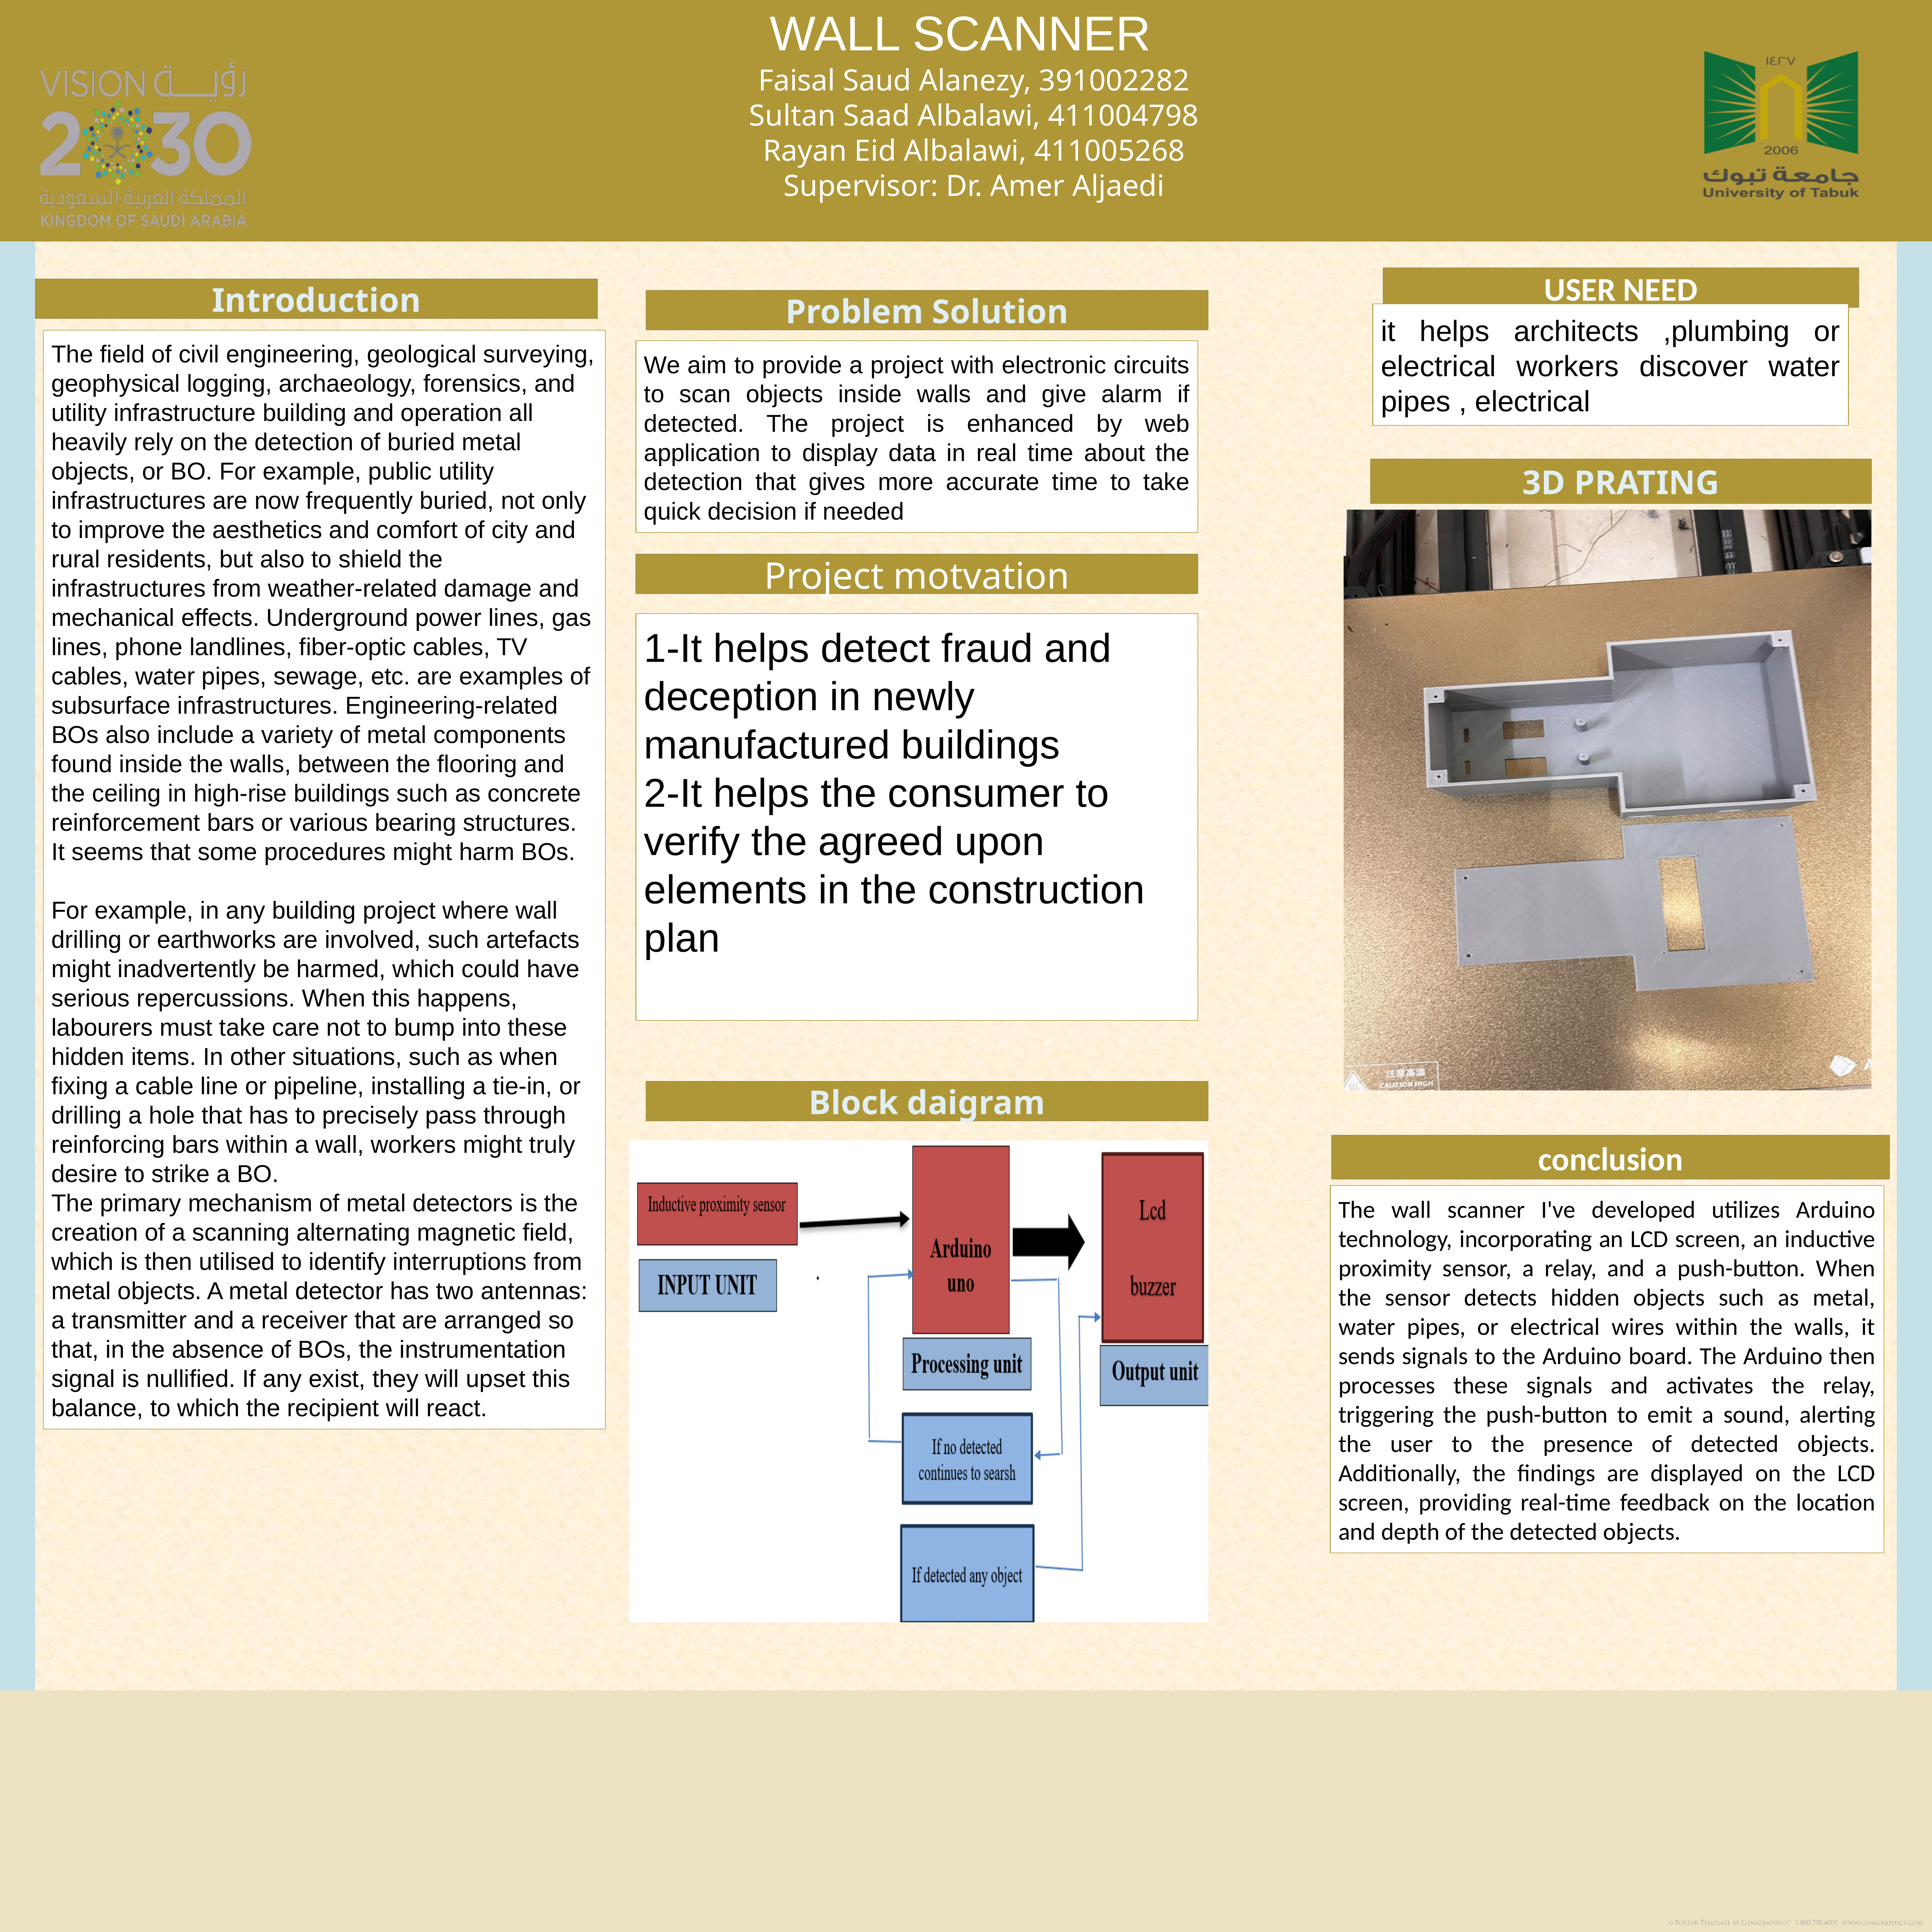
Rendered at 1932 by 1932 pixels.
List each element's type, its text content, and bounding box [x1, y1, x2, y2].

text_box The field of civil engineering, geological surveying, geophysical logging, archaeology, forensics, and utility infrastructure building and operation all heavily rely on the detection of buried metal objects, or BO. For example, public utility infrastructures are now frequently buried, not only to improve the aesthetics and comfort of city and rural residents, but also to shield the infrastructures from weather-related damage and mechanical effects. Underground power lines, gas lines, phone landlines, fiber-optic cables, TV cables, water pipes, sewage, etc. are examples of subsurface infrastructures. Engineering-related BOs also include a variety of metal components found inside the walls, between the flooring and the ceiling in high-rise buildings such as concrete reinforcement bars or various bearing structures. It seems that some procedures might harm BOs. For example, in any building project where wall drilling or earthworks are involved, such artefacts might inadvertently be harmed, which could have serious repercussions. When this happens, labourers must take care not to bump into these hidden items. In other situations, such as when fixing a cable line or pipeline, installing a tie-in, or drilling a hole that has to precisely pass through reinforcing bars within a wall, workers might truly desire to strike a BO. The primary mechanism of metal detectors is the creation of a scanning alternating magnetic field, which is then utilised to identify interruptions from metal objects. A metal detector has two antennas: a transmitter and a receiver that are arranged so that, in the absence of BOs, the instrumentation signal is nullified. If any exist, they will upset this balance, to which the recipient will react. [43, 330, 605, 1429]
text_box 1-It helps detect fraud and deception in newly manufactured buildings 2-It helps the consumer to verify the agreed upon elements in the construction plan [636, 614, 1198, 1021]
text_box Block daigram [645, 1081, 1209, 1121]
text_box Faisal Saud Alanezy, 391002282 Sultan Saad Albalawi, 411004798 Rayan Eid Albalawi, 411005268 Supervisor: Dr. Amer Aljaedi [264, 73, 1672, 190]
text_box WALL SCANNER [316, 0, 1605, 73]
text_box The wall scanner I've developed utilizes Arduino technology, incorporating an LCD screen, an inductive proximity sensor, a relay, and a push-button. When the sensor detects hidden objects such as metal, water pipes, or electrical wires within the walls, it sends signals to the Arduino board. The Arduino then processes these signals and activates the relay, triggering the push-button to emit a sound, alerting the user to the presence of detected objects. Additionally, the findings are displayed on the LCD screen, providing real-time feedback on the location and depth of the detected objects. [1330, 1185, 1884, 1553]
picture [1672, 46, 1890, 205]
picture [35, 242, 1897, 1690]
text_box it helps architects ,plumbing or electrical workers discover water pipes , electrical [1373, 304, 1849, 426]
picture [1669, 1917, 1923, 1926]
text_box USER NEED [1383, 267, 1859, 308]
text_box Project motvation [635, 554, 1199, 595]
text_box 3D PRATING [1370, 458, 1872, 504]
picture [40, 62, 252, 227]
text_box Problem Solution [645, 290, 1209, 330]
text_box We aim to provide a project with electronic circuits to scan objects inside walls and give alarm if detected. The project is enhanced by web application to display data in real time about the detection that gives more accurate time to take quick decision if needed [636, 341, 1198, 533]
text_box Introduction [35, 278, 598, 319]
text_box conclusion [1331, 1135, 1890, 1180]
